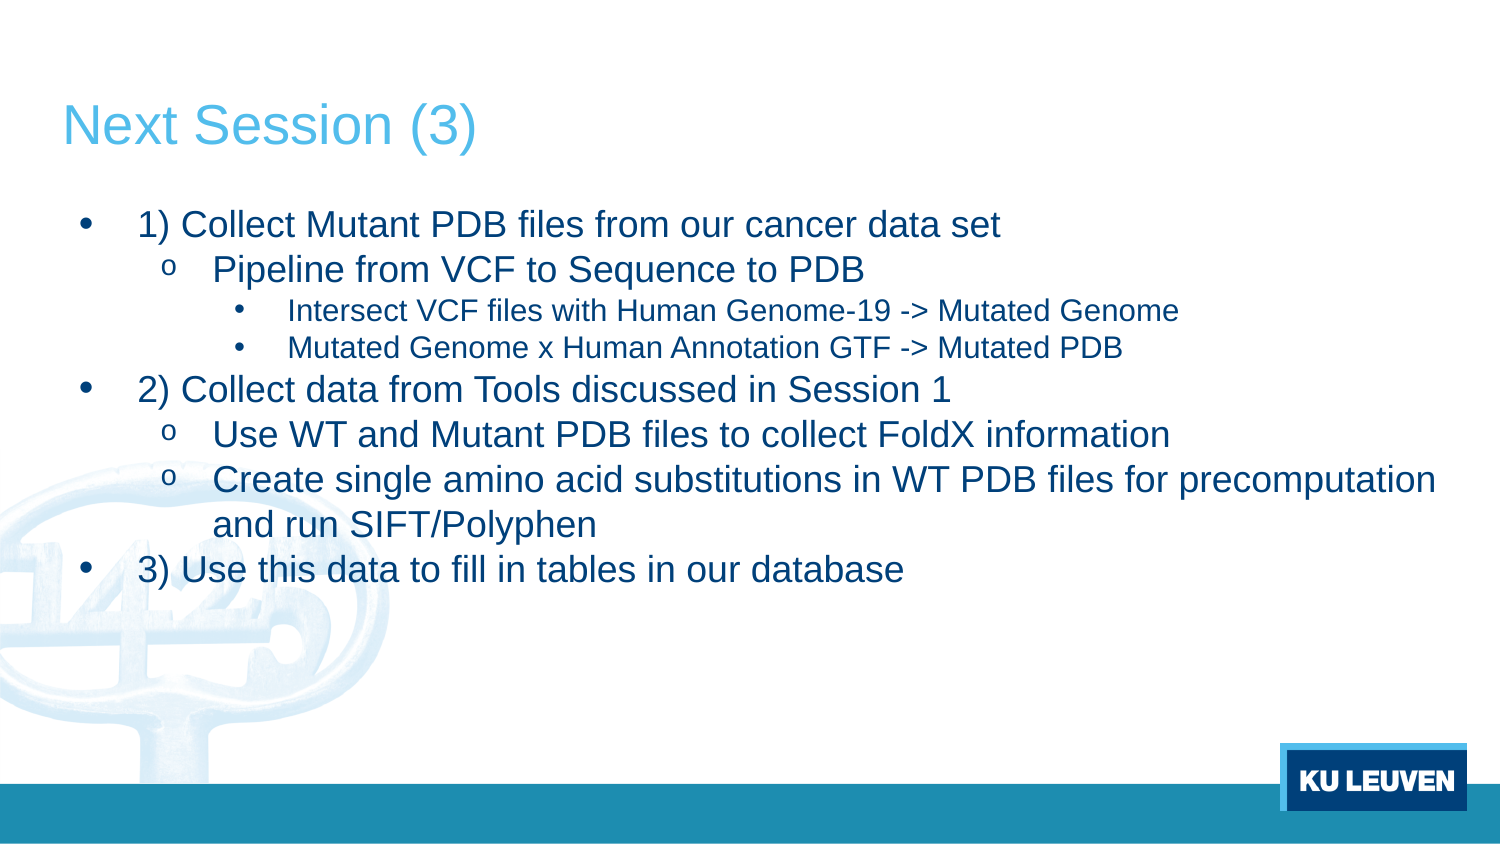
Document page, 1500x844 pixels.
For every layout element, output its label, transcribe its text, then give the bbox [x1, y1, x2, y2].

picture [1280, 743, 1467, 811]
title Next Session (3) [51, 72, 1449, 167]
picture [0, 449, 407, 783]
list 1) Collect Mutant PDB files from our cancer data set Pipeline from VCF to Sequence to PDB Intersect VCF files with Human Genome-19 -> Mutated Genome Mutated Genome x Human Annotation GTF -> Mutated PDB 2) Collect data from Tools discussed in Session 1 Use WT and Mutant PDB files to collect FoldX information Create single amino acid substitutions in WT PDB files for precomputation and run SIFT/Polyphen 3) Use this data to fill in tables in our database [51, 189, 1449, 750]
